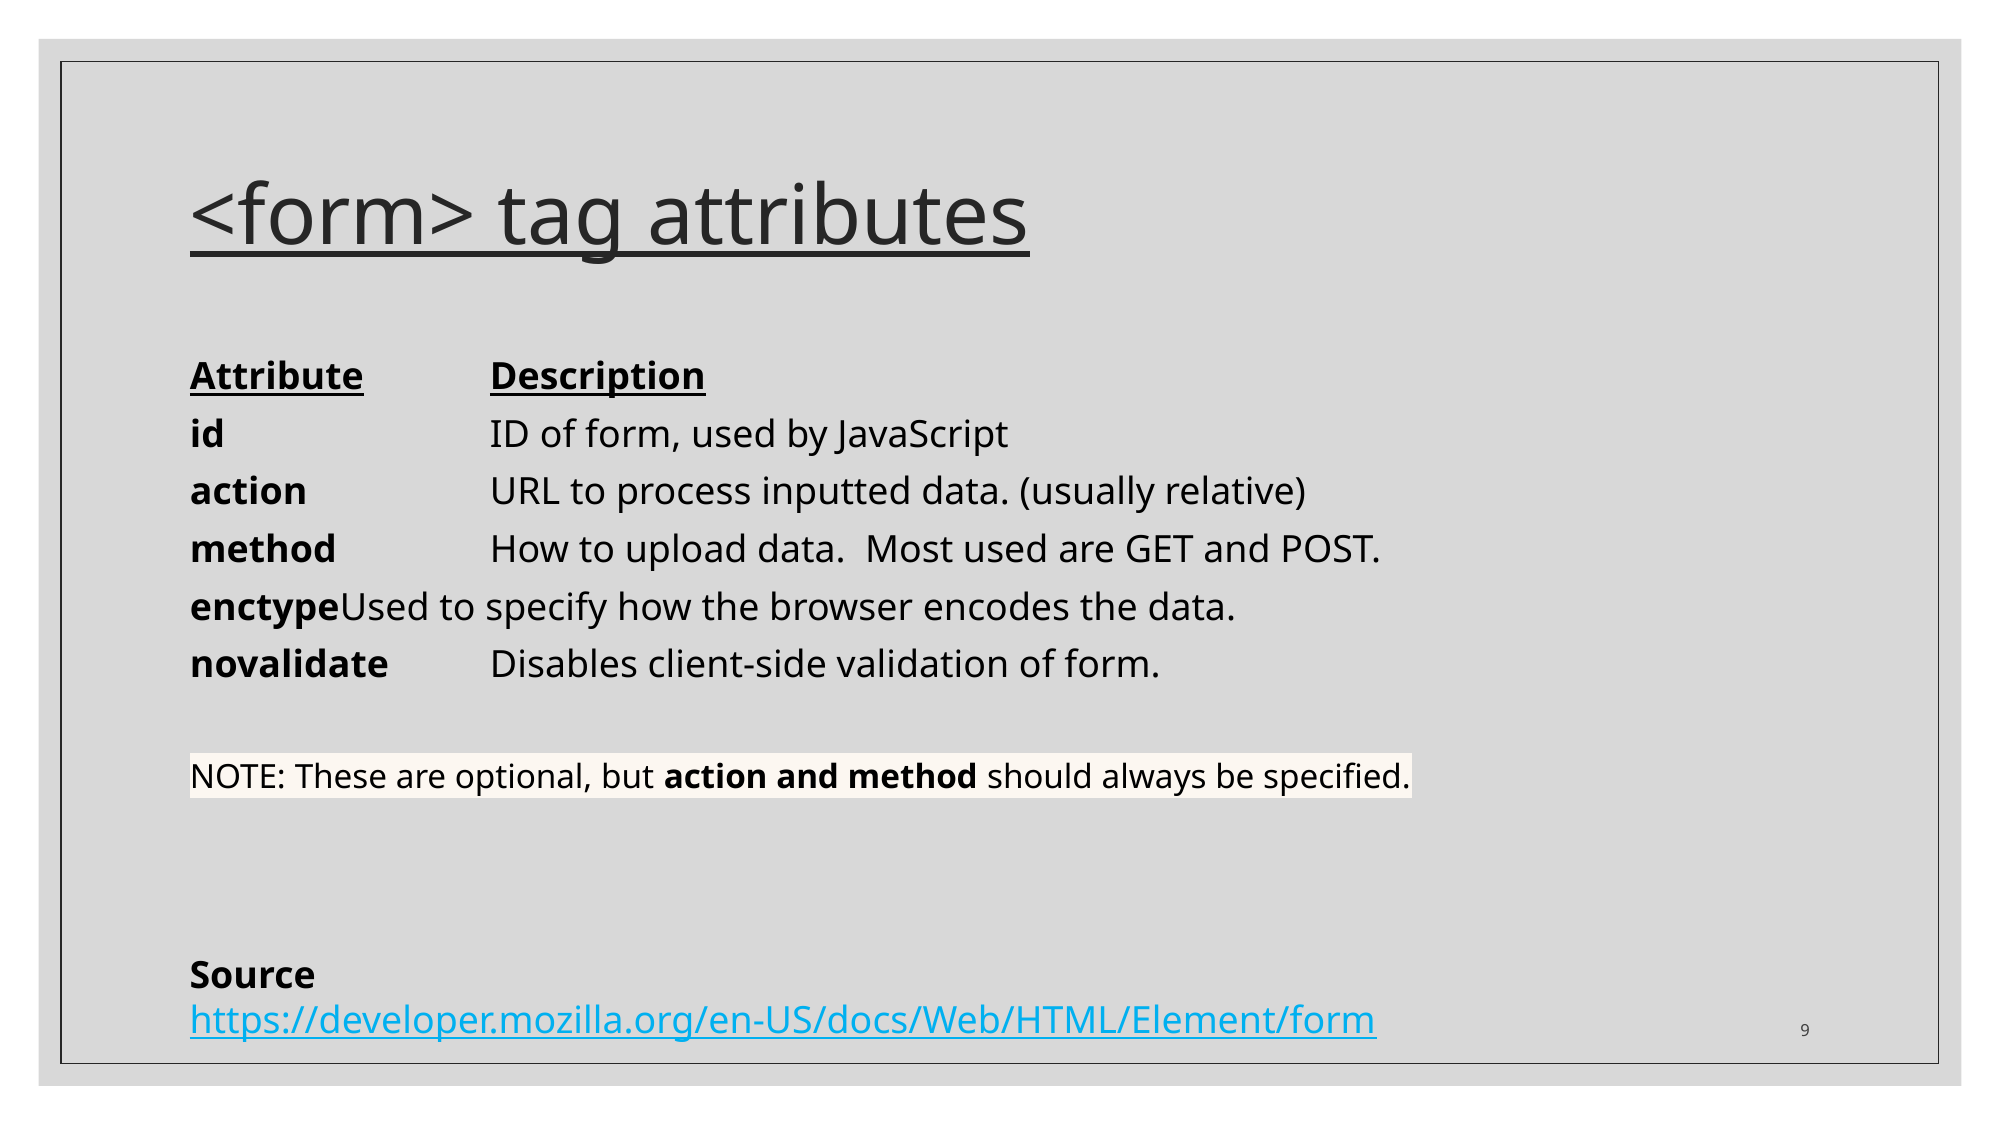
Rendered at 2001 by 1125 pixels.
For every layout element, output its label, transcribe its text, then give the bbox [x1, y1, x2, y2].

text_box Source https://developer.mozilla.org/en-US/docs/Web/HTML/Element/form [174, 943, 1825, 1055]
title <form> tag attributes [174, 105, 1825, 331]
list Attribute Description id ID of form, used by JavaScript action URL to process inputted data. (usually relative) method How to upload data. Most used are GET and POST. enctype Used to specify how the browser encodes the data. novalidate Disables client-side validation of form. NOTE: These are optional, but action and method should always be specified. [174, 345, 1597, 943]
